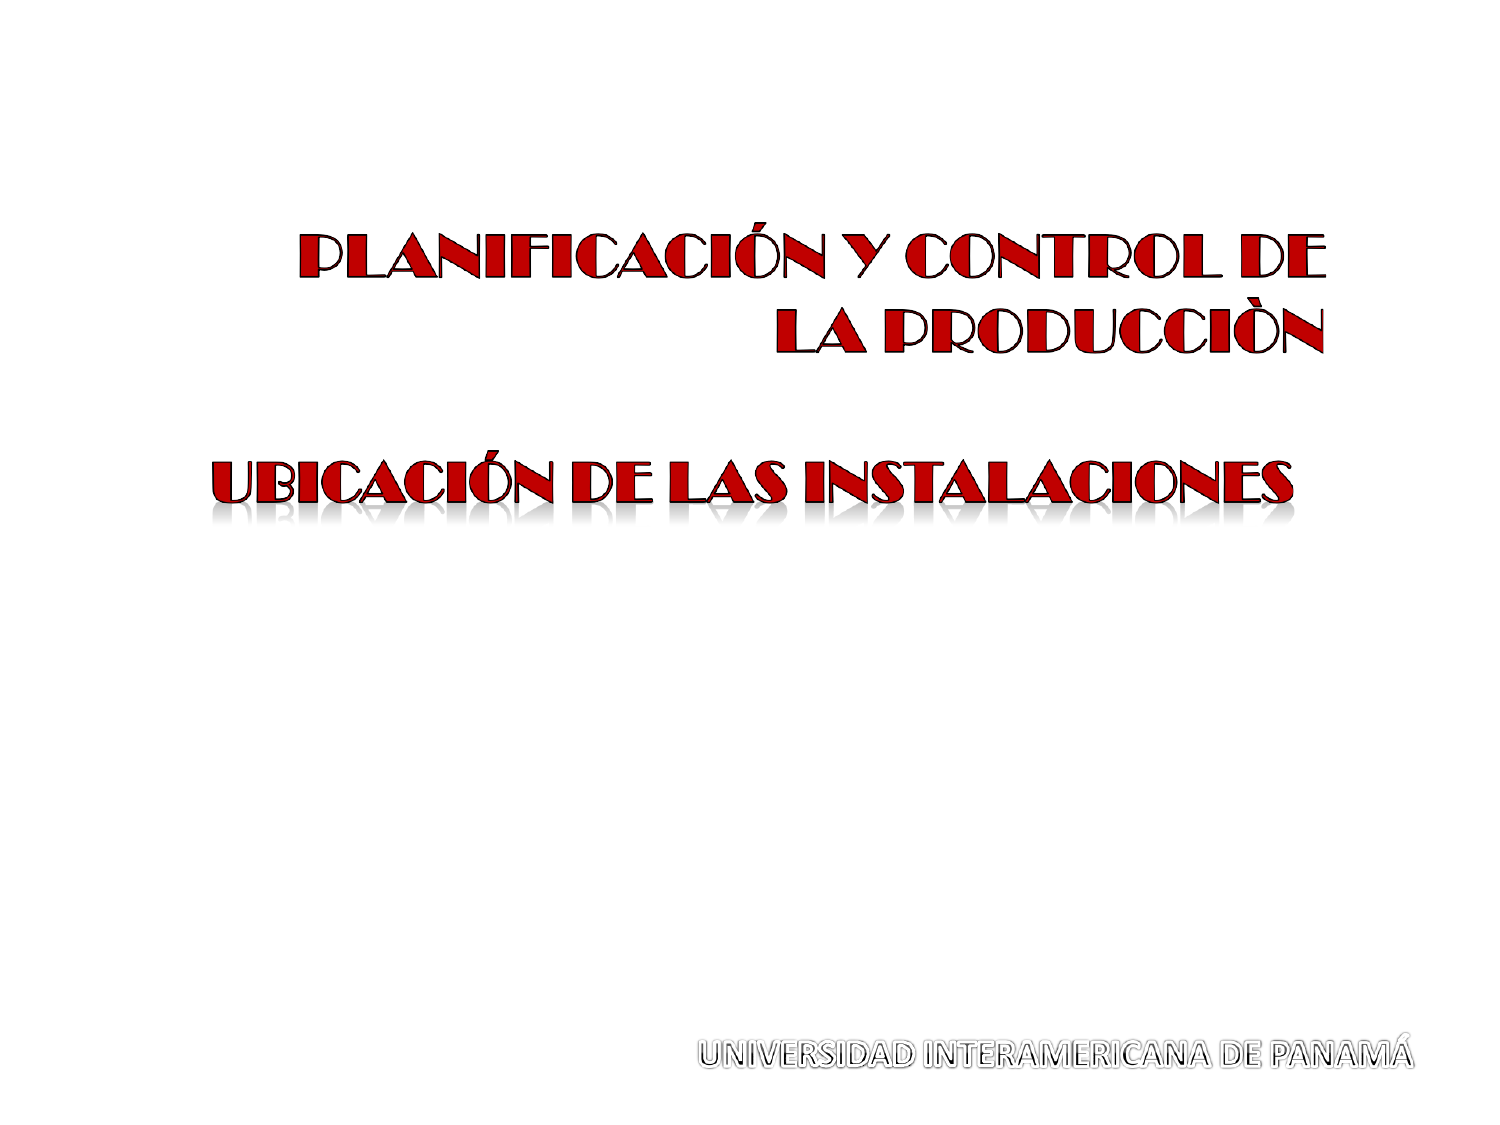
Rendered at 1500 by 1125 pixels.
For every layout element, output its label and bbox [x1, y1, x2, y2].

text_box [958, 1041, 977, 1066]
text_box [1090, 1040, 1261, 1068]
text_box [925, 1041, 931, 1066]
text_box [700, 1034, 1270, 1067]
text_box [212, 450, 1294, 504]
text_box [776, 297, 1324, 354]
text_box [935, 1041, 956, 1066]
text_box [869, 1041, 892, 1066]
text_box [1386, 1015, 1448, 1102]
text_box [799, 1041, 818, 1066]
text_box [819, 1041, 835, 1067]
text_box [838, 1041, 844, 1066]
text_box [848, 1041, 869, 1066]
text_box [1270, 1033, 1414, 1068]
text_box [671, 1015, 1386, 1102]
text_box [894, 1041, 914, 1066]
text_box [299, 222, 1327, 279]
text_box [698, 1040, 798, 1068]
text_box [995, 1040, 1090, 1068]
text_box [978, 1041, 993, 1066]
text_box [173, 499, 1331, 557]
